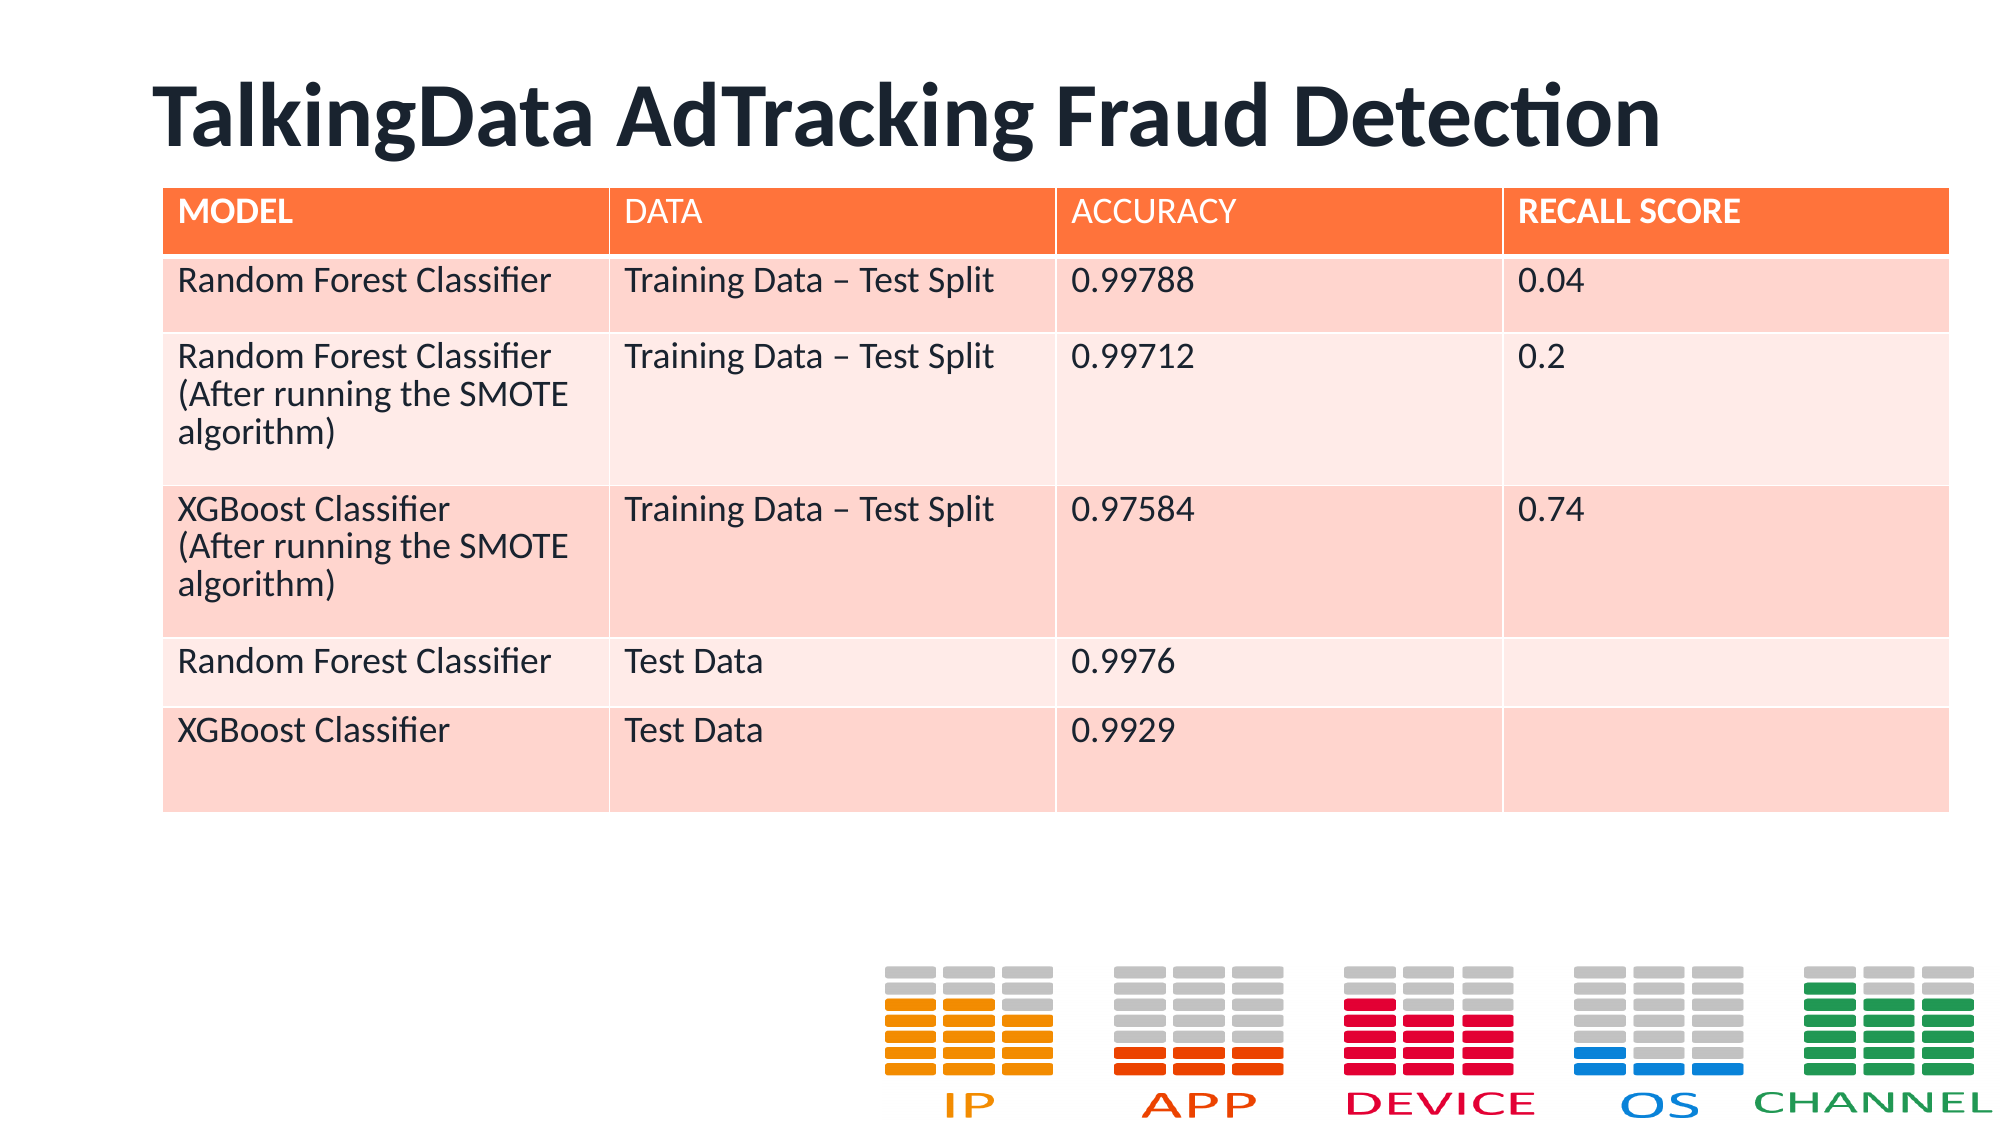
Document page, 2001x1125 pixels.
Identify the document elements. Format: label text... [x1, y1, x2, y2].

table_header DATA [610, 188, 1055, 254]
table_cell Test Data [610, 708, 1055, 812]
table_cell Training Data – Test Split [610, 486, 1055, 637]
table_cell Test Data [610, 639, 1055, 706]
table_cell Training Data – Test Split [610, 259, 1055, 332]
table_cell Random Forest Classifier (After running the SMOTE algorithm) [163, 334, 609, 485]
table_cell 0.9976 [1057, 639, 1502, 706]
table_cell 0.2 [1504, 334, 1949, 485]
table_cell [1504, 639, 1949, 706]
table_cell Training Data – Test Split [610, 334, 1055, 485]
table_cell XGBoost Classifier [163, 708, 609, 812]
table_cell 0.74 [1504, 486, 1949, 637]
table_cell 0.99788 [1057, 259, 1502, 332]
table_cell [1504, 708, 1949, 812]
table_cell 0.04 [1504, 259, 1949, 332]
table_cell Random Forest Classifier [163, 259, 609, 332]
table_header ACCURACY [1057, 188, 1502, 254]
title TalkingData AdTracking Fraud Detection [137, 59, 1863, 225]
table_cell XGBoost Classifier (After running the SMOTE algorithm) [163, 486, 609, 637]
table_cell 0.99712 [1057, 334, 1502, 485]
table_cell 0.97584 [1057, 486, 1502, 637]
table_header MODEL [163, 188, 609, 254]
picture [882, 964, 2000, 1120]
table_cell Random Forest Classifier [163, 639, 609, 706]
table_cell 0.9929 [1057, 708, 1502, 812]
table_header RECALL SCORE [1504, 188, 1949, 254]
